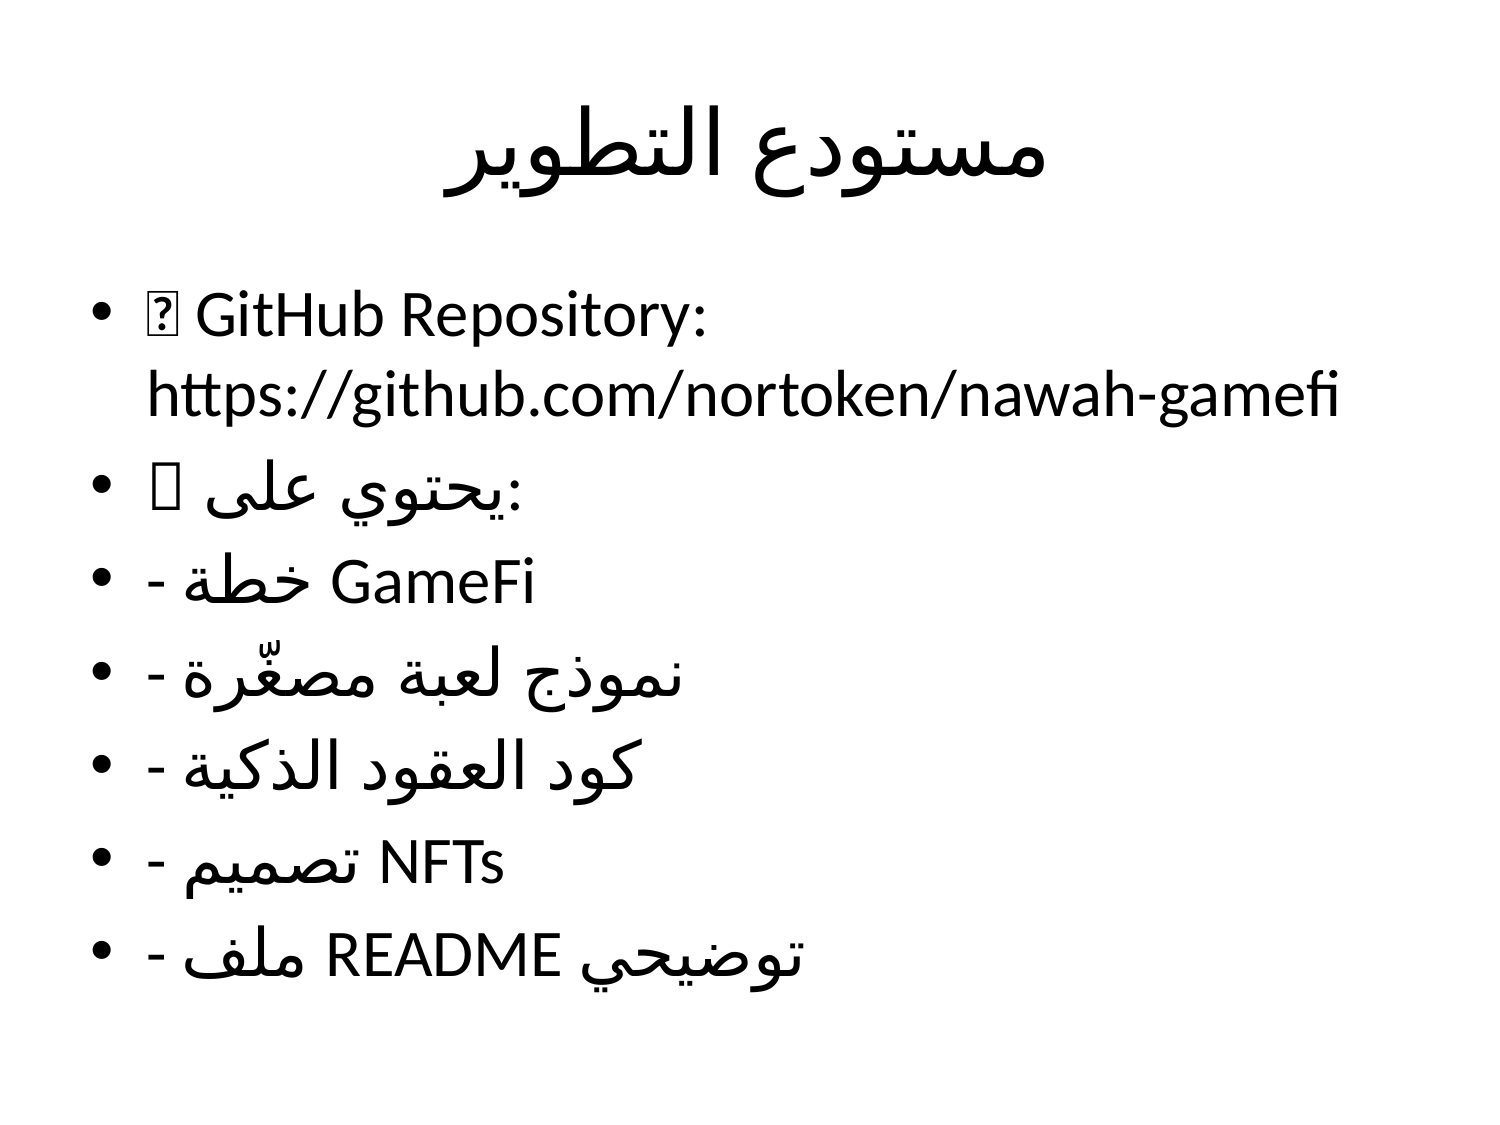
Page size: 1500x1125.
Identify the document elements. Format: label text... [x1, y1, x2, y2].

list 📂 GitHub Repository: https://github.com/nortoken/nawah-gamefi 💡 يحتوي على: - خطة GameFi - نموذج لعبة مصغّرة - كود العقود الذكية - تصميم NFTs - ملف README توضيحي [75, 262, 1425, 1005]
title مستودع التطوير [75, 45, 1425, 233]
